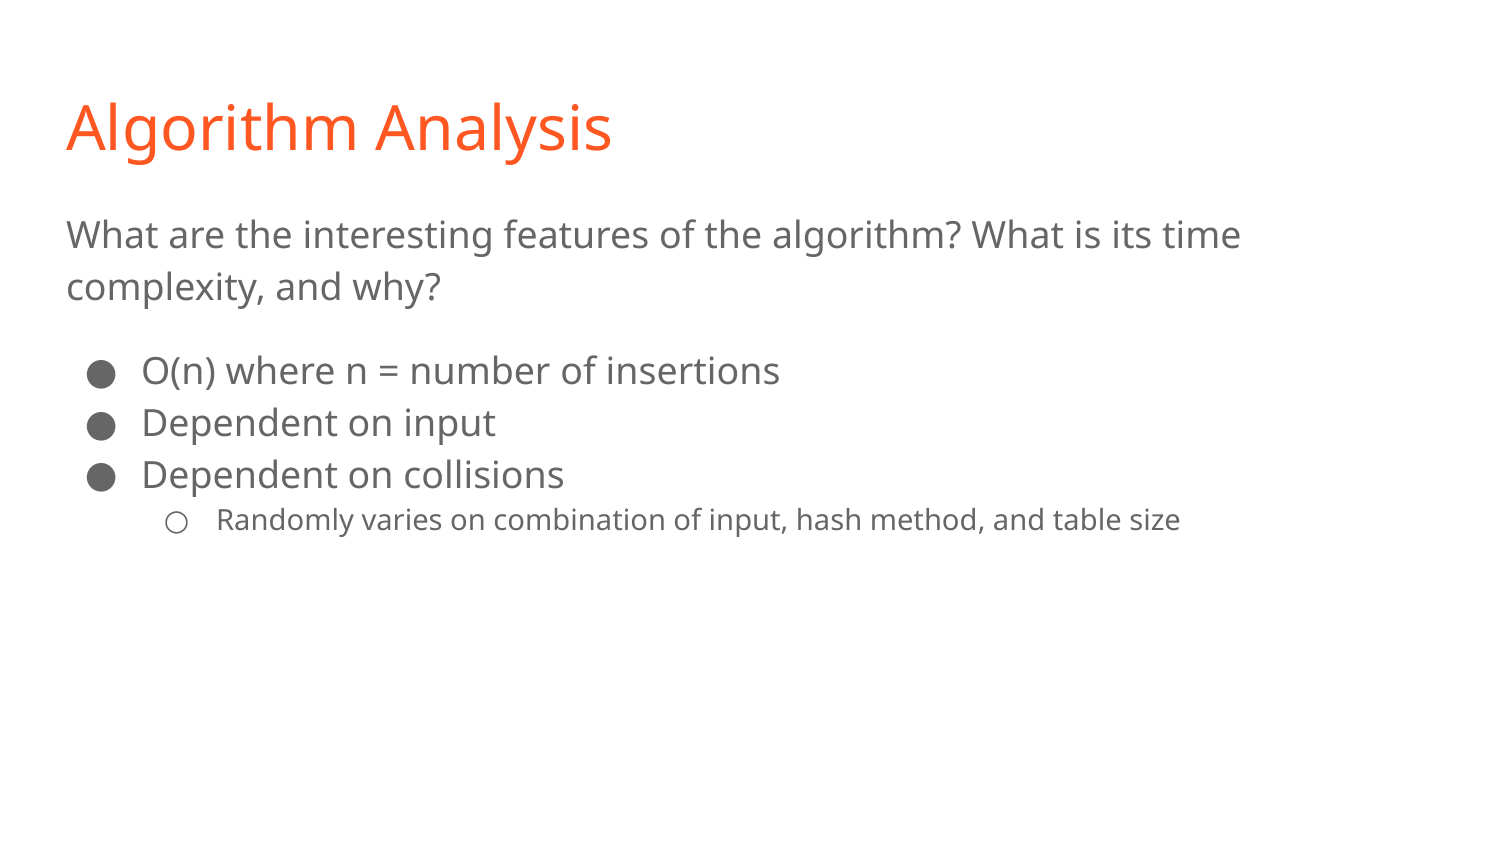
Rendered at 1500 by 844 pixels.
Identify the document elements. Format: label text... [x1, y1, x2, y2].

list What are the interesting features of the algorithm? What is its time complexity, and why? O(n) where n = number of insertions Dependent on input Dependent on collisions Randomly varies on combination of input, hash method, and table size [51, 189, 1449, 750]
title Algorithm Analysis [51, 72, 1449, 167]
